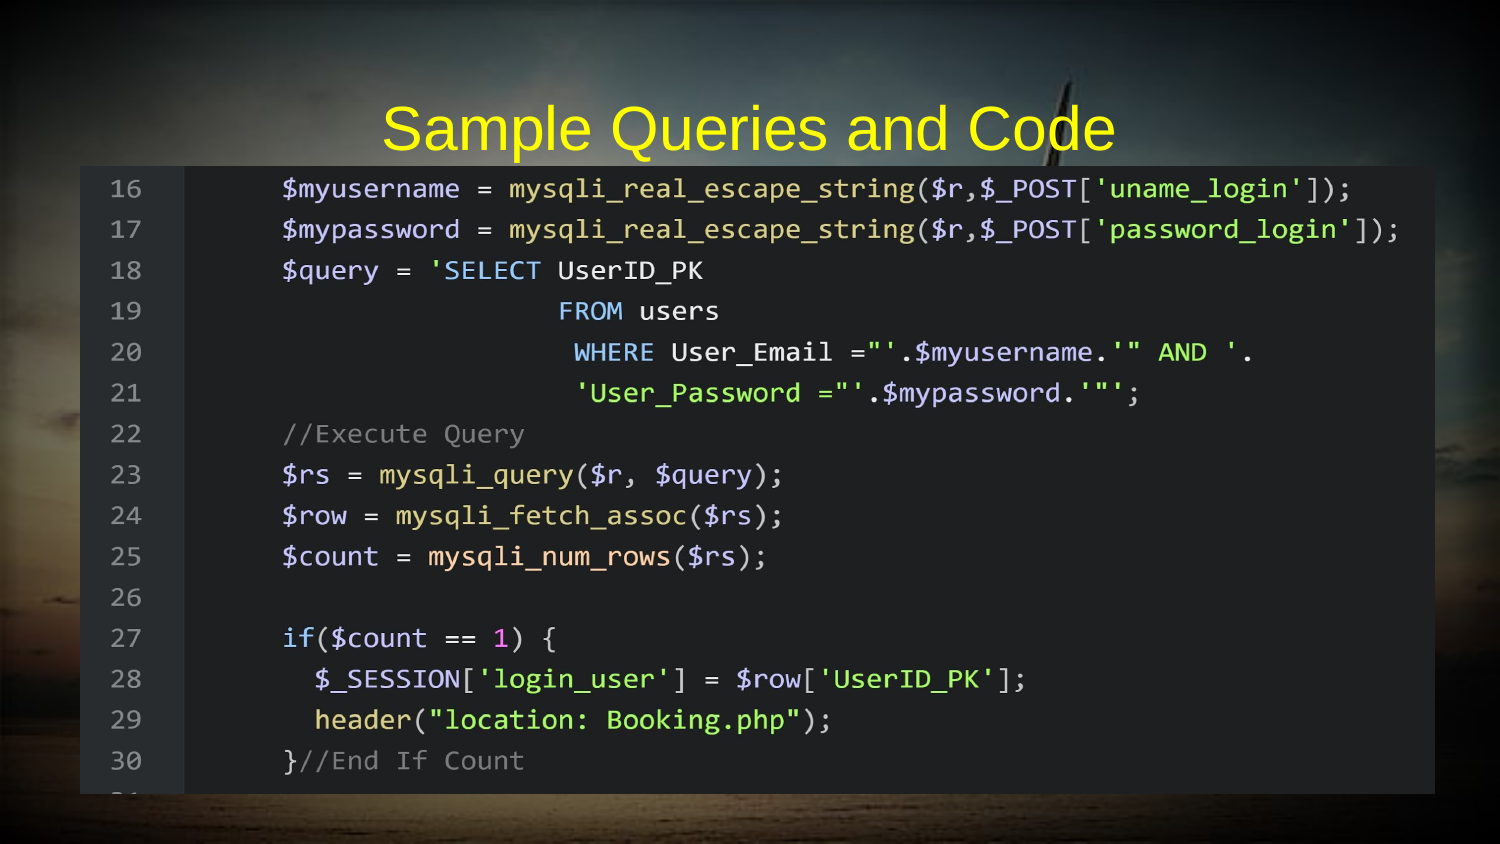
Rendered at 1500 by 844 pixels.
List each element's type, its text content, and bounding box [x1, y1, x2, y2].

picture [0, 0, 1500, 844]
title Sample Queries and Code [51, 72, 1449, 167]
